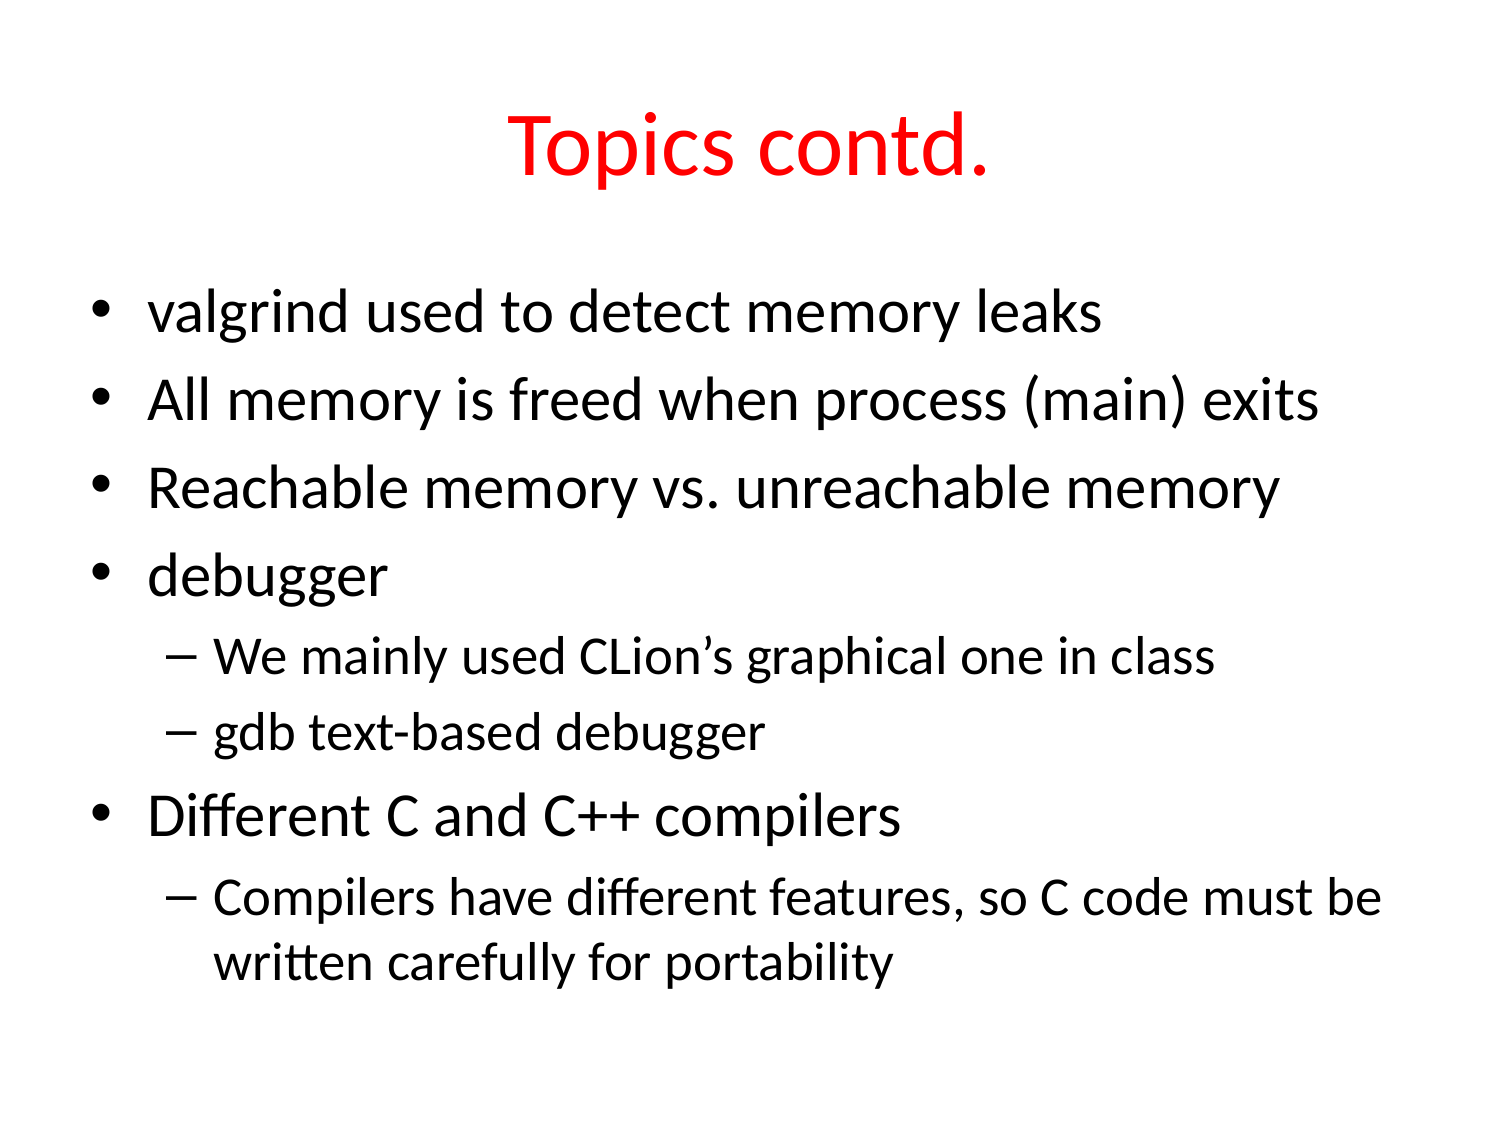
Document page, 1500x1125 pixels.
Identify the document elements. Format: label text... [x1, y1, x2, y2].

list valgrind used to detect memory leaks All memory is freed when process (main) exits Reachable memory vs. unreachable memory debugger We mainly used CLion’s graphical one in class gdb text-based debugger Different C and C++ compilers Compilers have different features, so C code must be written carefully for portability [75, 262, 1425, 1005]
title Topics contd. [75, 45, 1425, 233]
